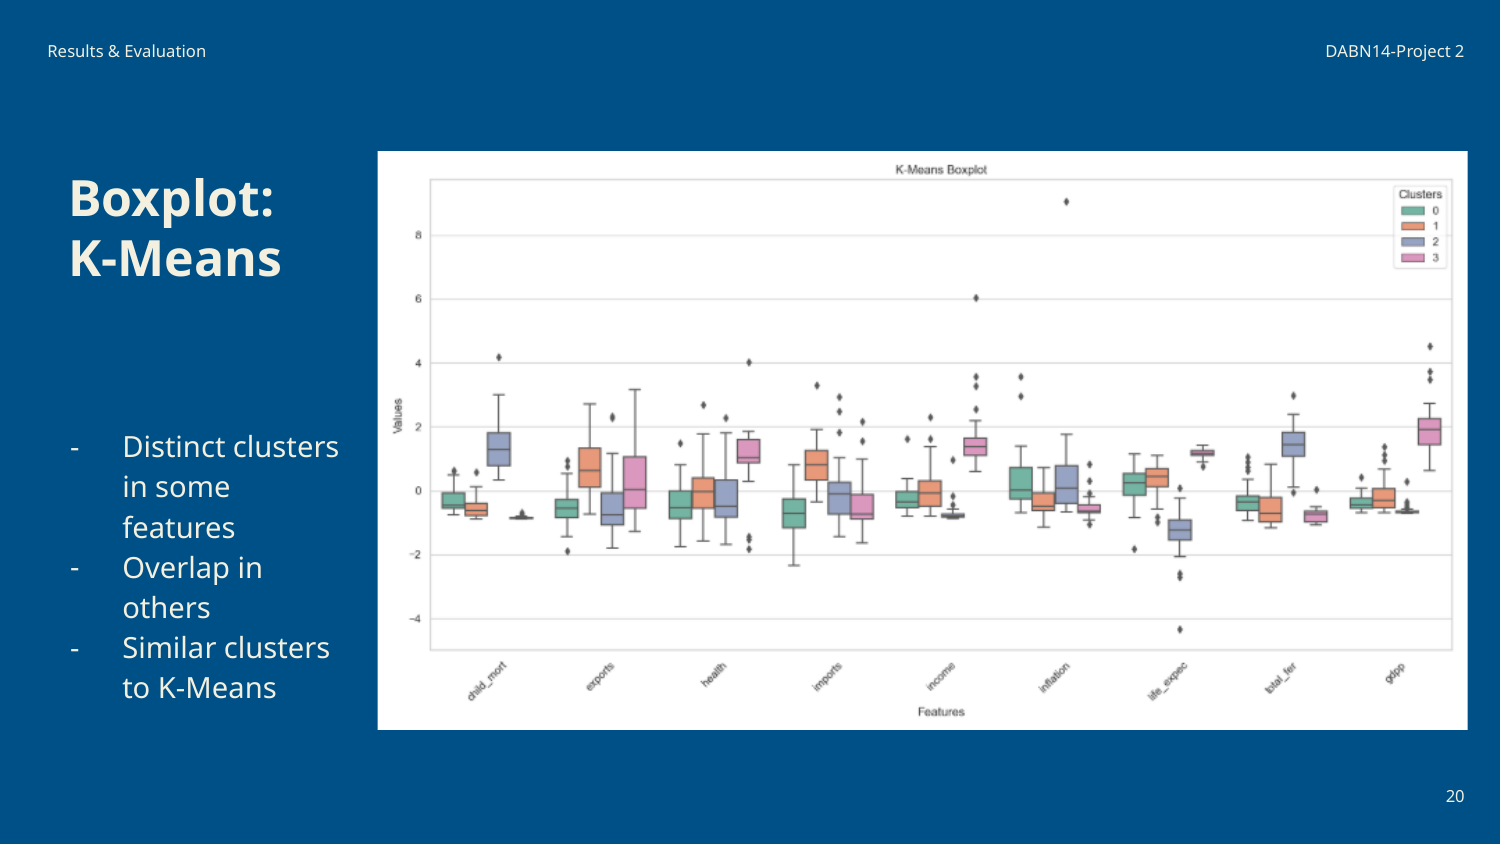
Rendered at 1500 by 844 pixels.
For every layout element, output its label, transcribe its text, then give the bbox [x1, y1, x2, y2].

picture [377, 150, 1468, 730]
slide_number ‹#› [1389, 764, 1480, 830]
list Distinct clusters in some features Overlap in others Similar clusters to K-Means [32, 436, 364, 740]
text_box Boxplot: K-Means [53, 151, 348, 320]
list Results & Evaluation [32, 32, 338, 67]
list DABN14-Project 2 [1162, 32, 1480, 67]
